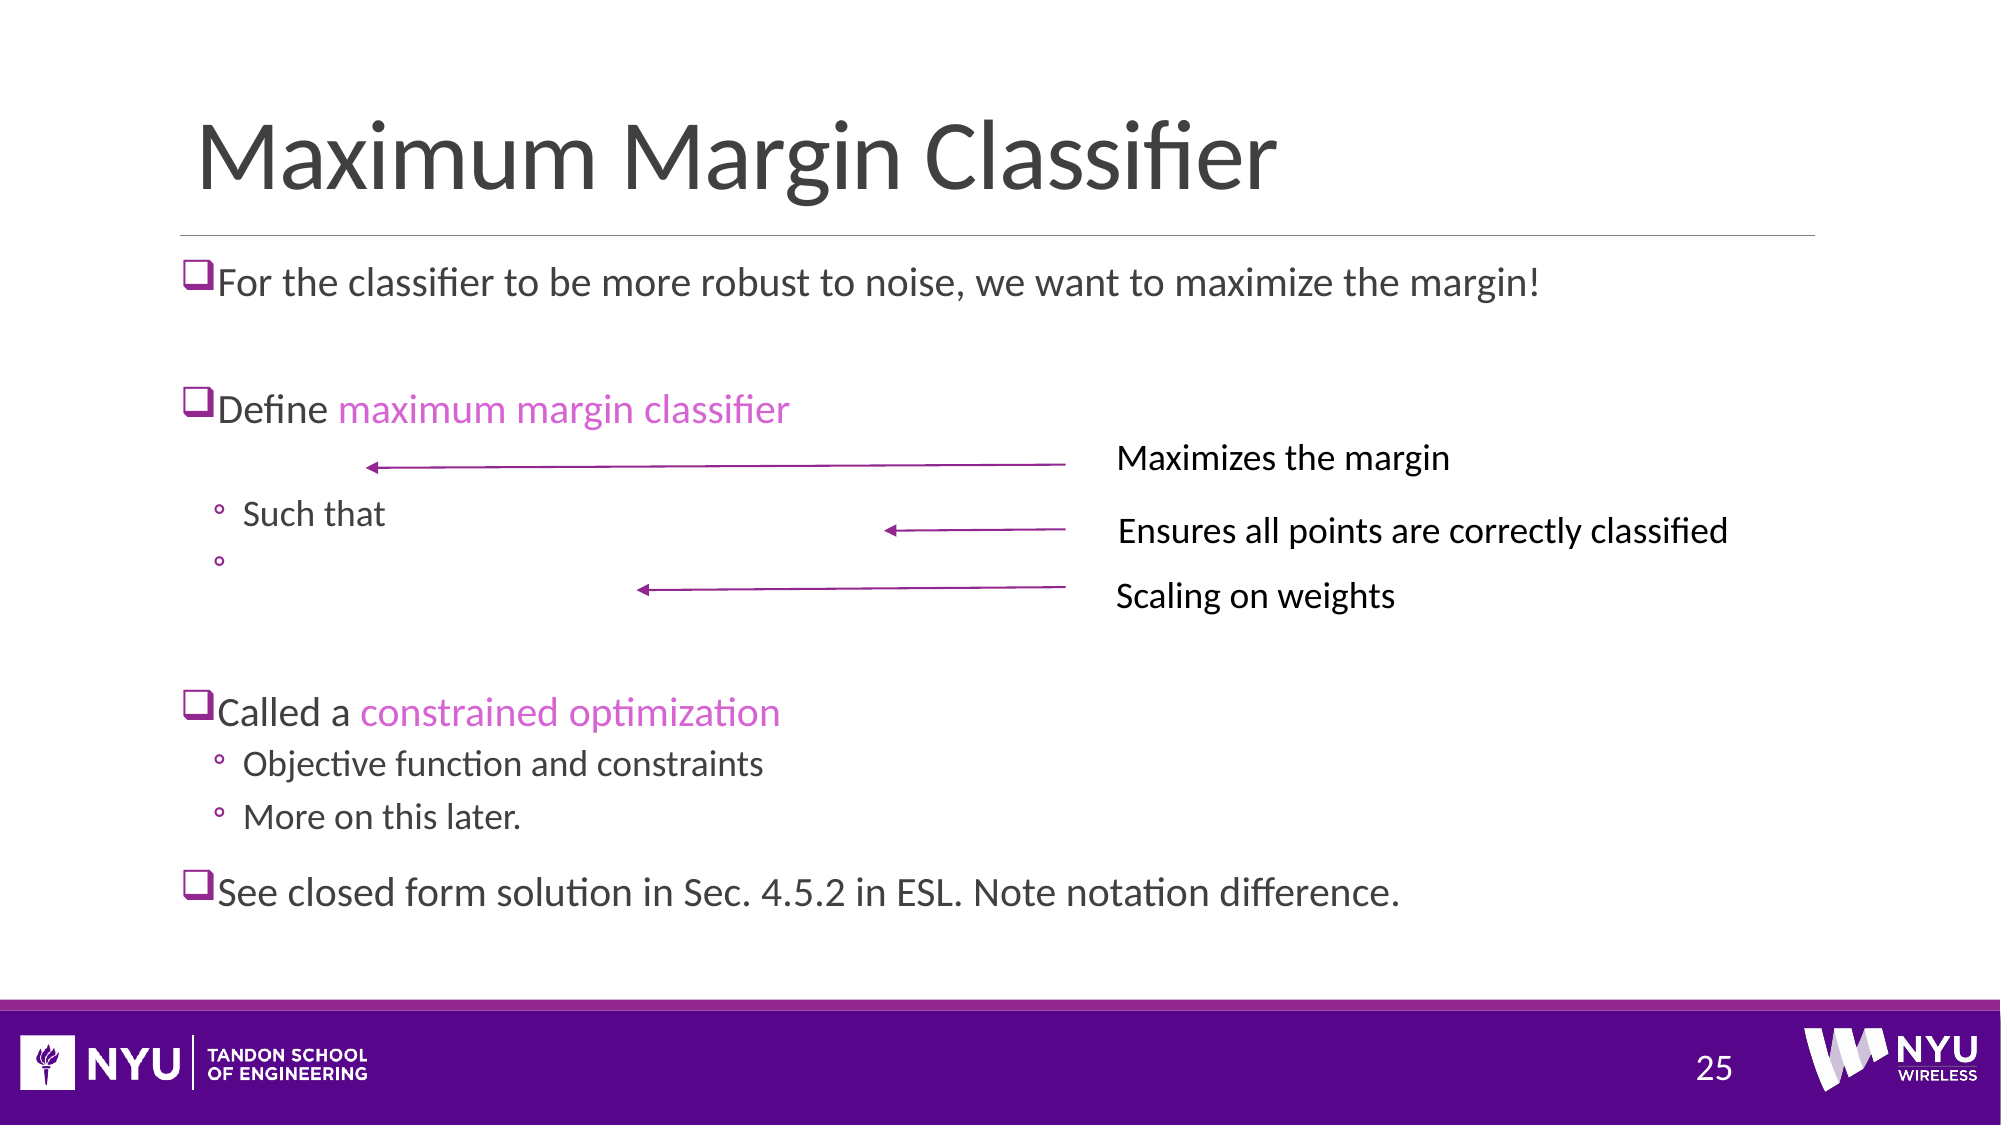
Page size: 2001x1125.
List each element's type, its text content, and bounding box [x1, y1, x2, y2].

title Maximum Margin Classifier [180, 47, 1830, 218]
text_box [365, 425, 1749, 626]
slide_number 25 [1533, 1035, 1749, 1096]
